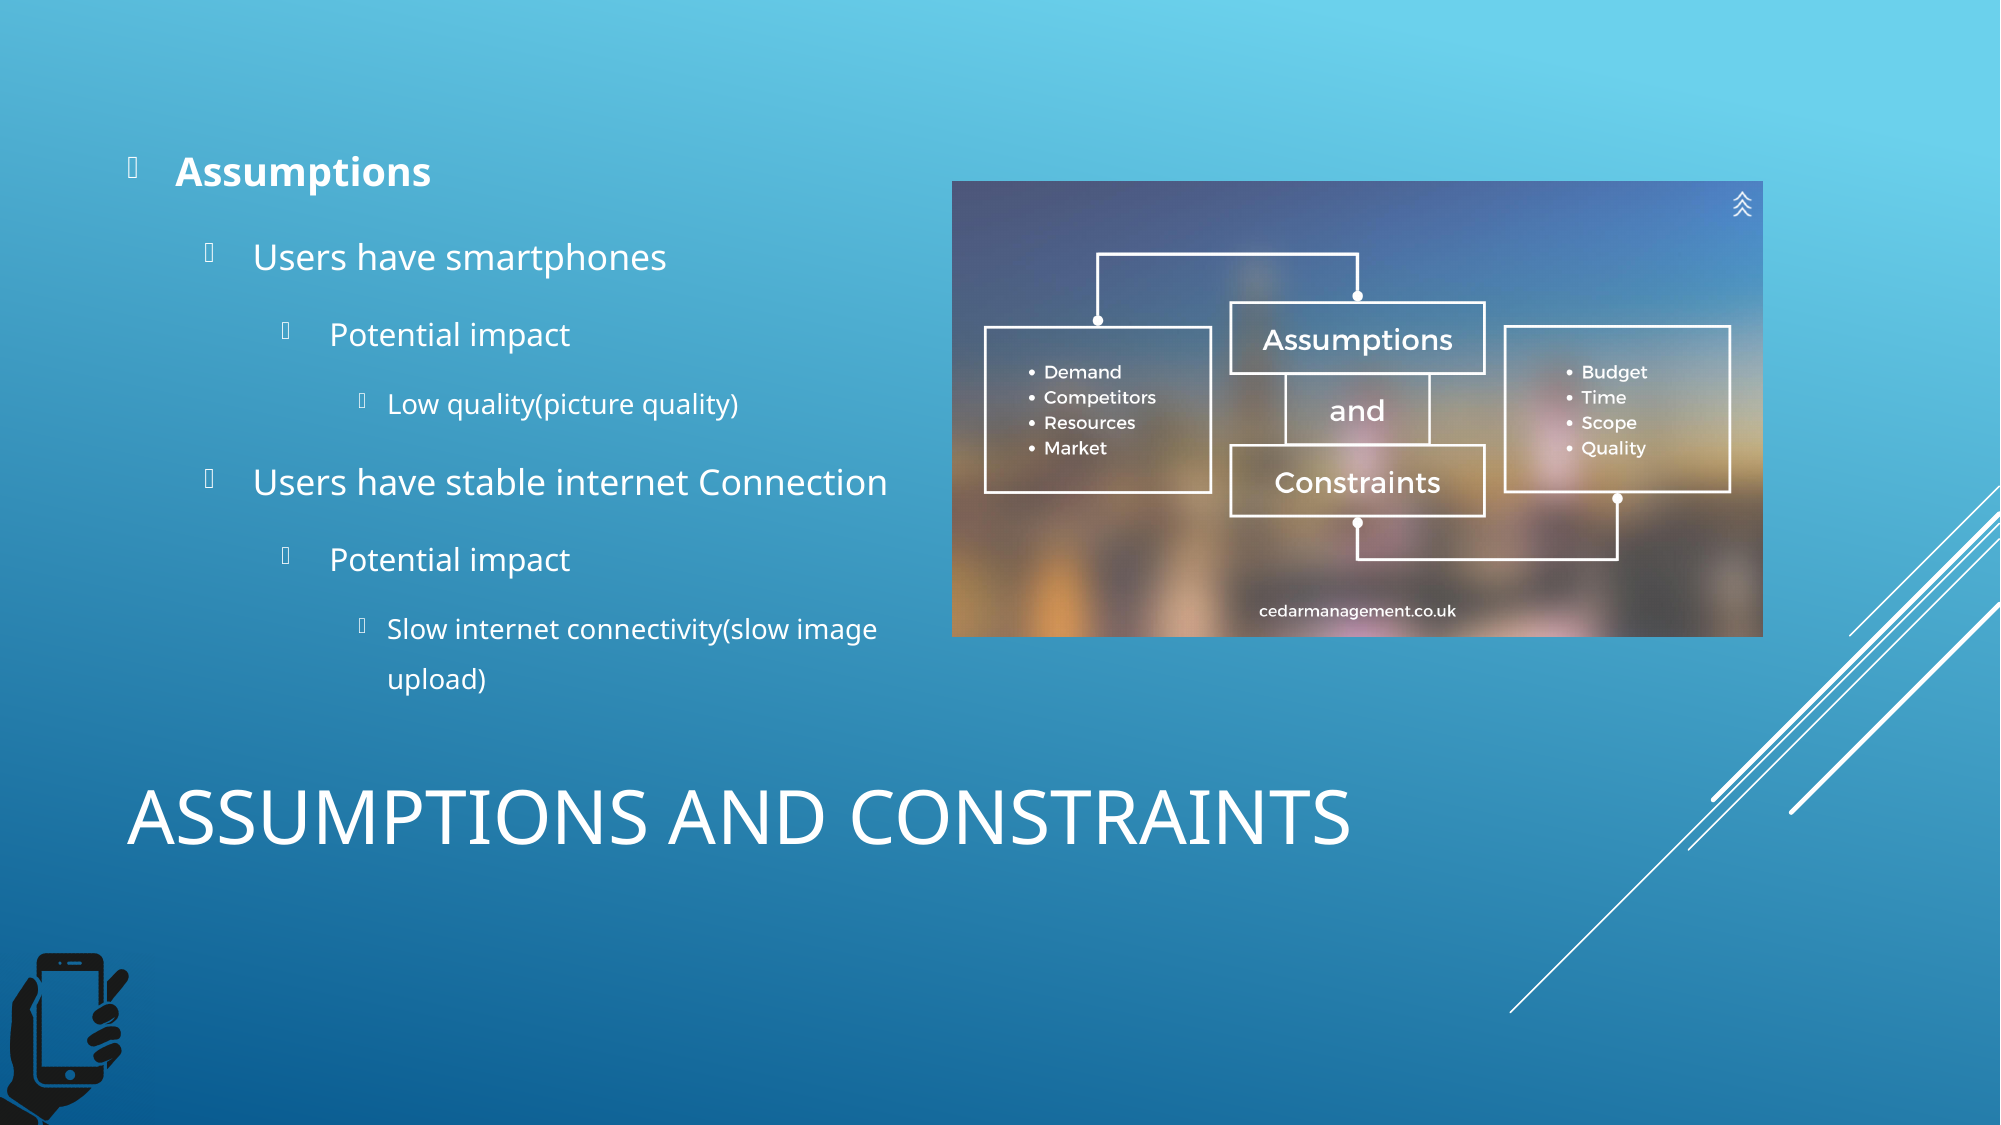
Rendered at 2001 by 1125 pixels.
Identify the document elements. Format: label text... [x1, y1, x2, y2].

list Assumptions Users have smartphones Potential impact Low quality(picture quality) Users have stable internet Connection Potential impact Slow internet connectivity(slow image upload) [112, 112, 923, 706]
title ASSUMPTIONS AND CONSTRAINTS [112, 736, 1513, 984]
picture [0, 953, 156, 1125]
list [952, 181, 1763, 637]
